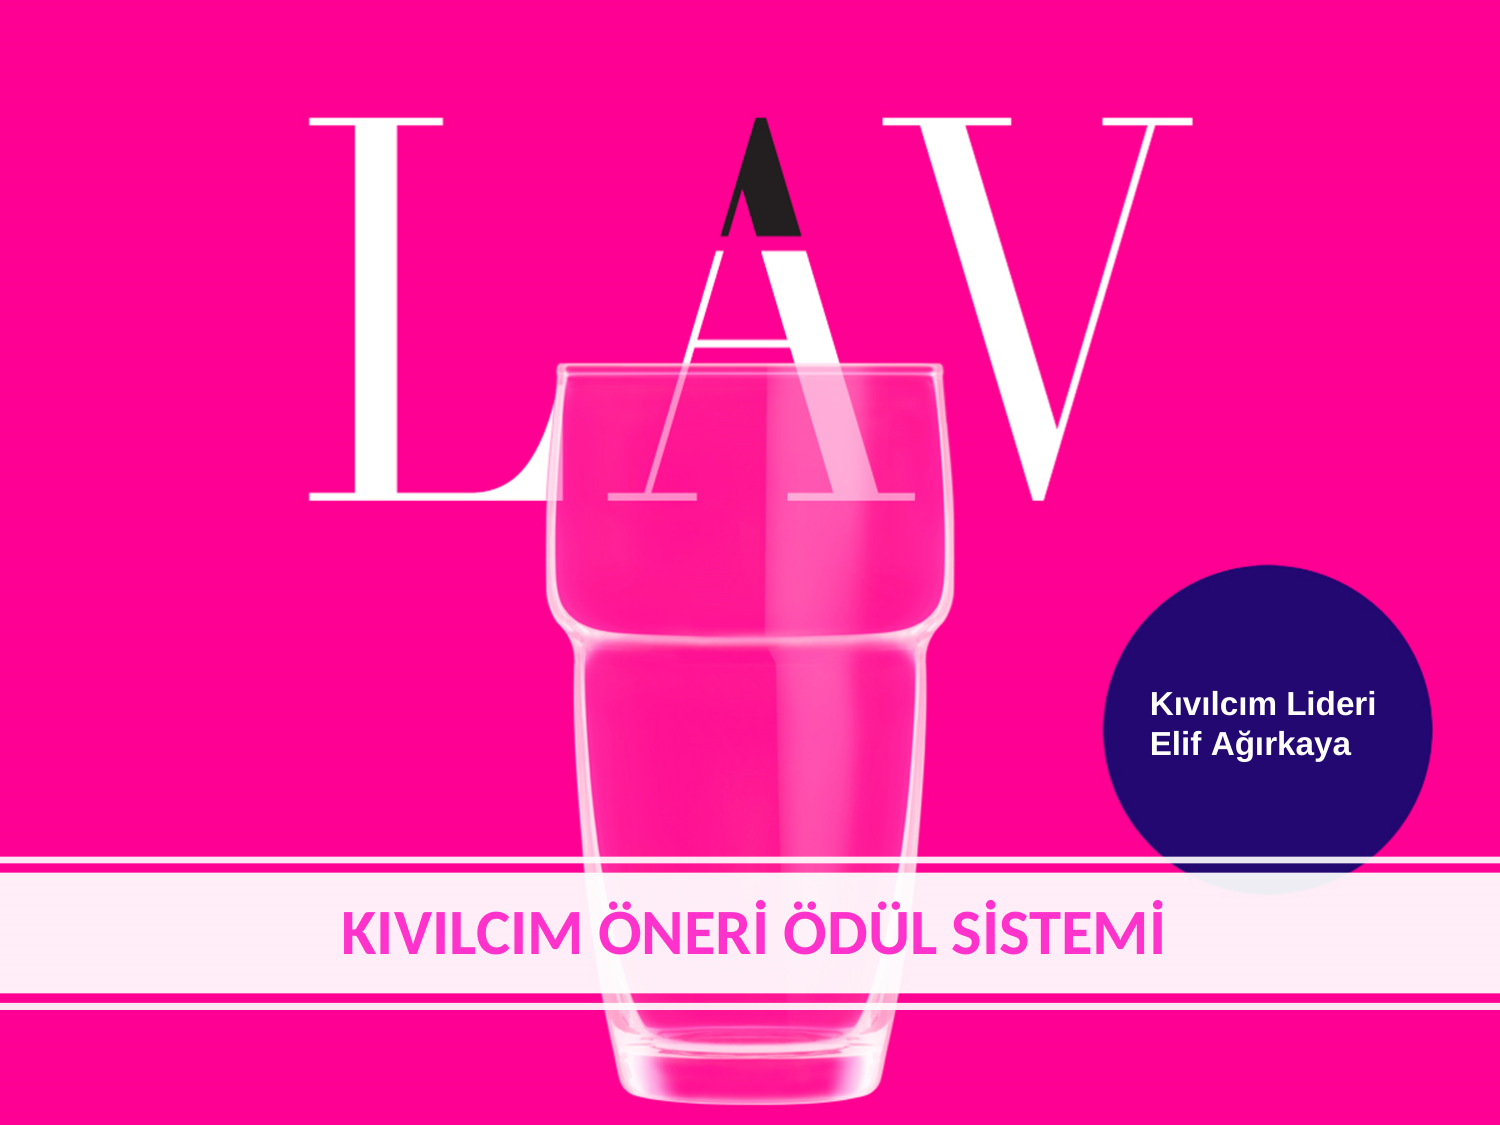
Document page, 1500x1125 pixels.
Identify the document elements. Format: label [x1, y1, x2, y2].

list [0, 1012, 1500, 1125]
list [0, 866, 1500, 1006]
list [0, 0, 1500, 859]
